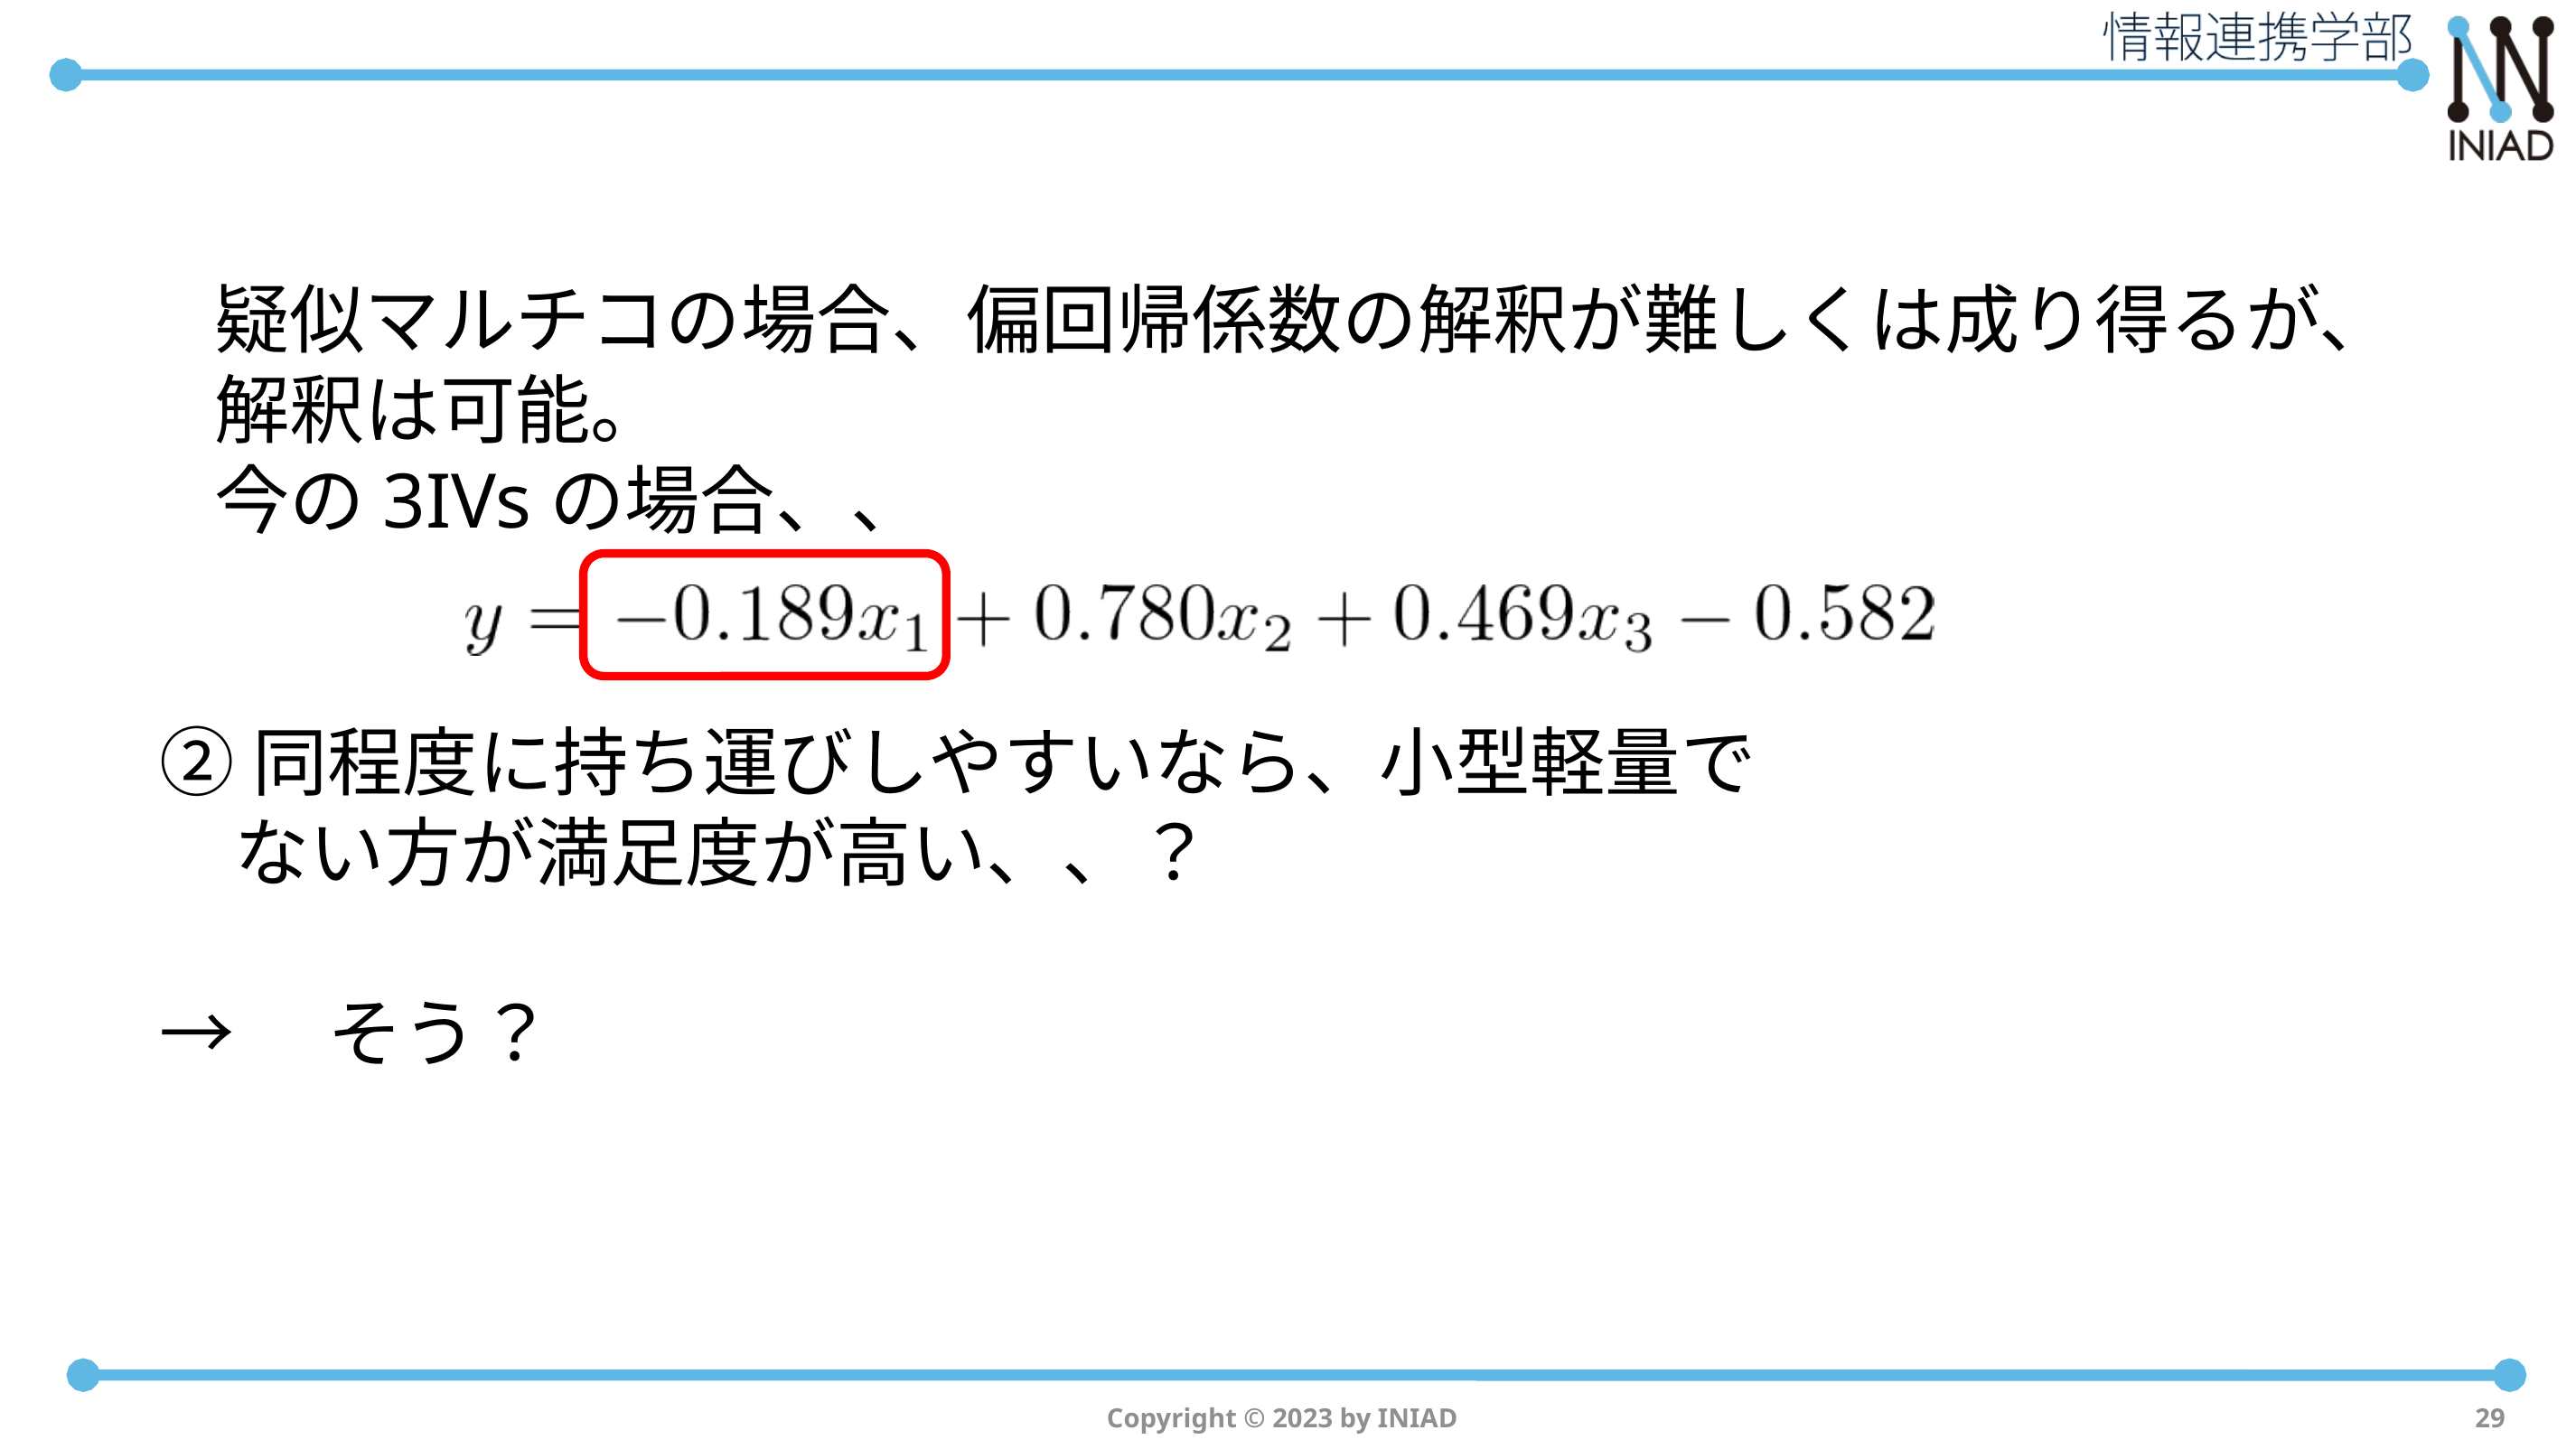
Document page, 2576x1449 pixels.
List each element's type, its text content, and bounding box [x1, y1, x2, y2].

text_box [583, 553, 947, 584]
text_box 疑似マルチコの場合、偏回帰係数の解釈が難しくは成り得るが、 解釈は可能。 今の3IVsの場合、、 [201, 265, 2408, 550]
picture [465, 584, 1934, 657]
slide_number 29 [2376, 1376, 2519, 1445]
picture [2448, 12, 2555, 170]
footer Copyright © 2023 by INIAD [59, 1374, 2506, 1445]
text_box [586, 667, 943, 677]
text_box ②同程度に持ち運びしやすいなら、小型軽量で ない方が満足度が高い、、？ → そう？ [145, 707, 1770, 1083]
